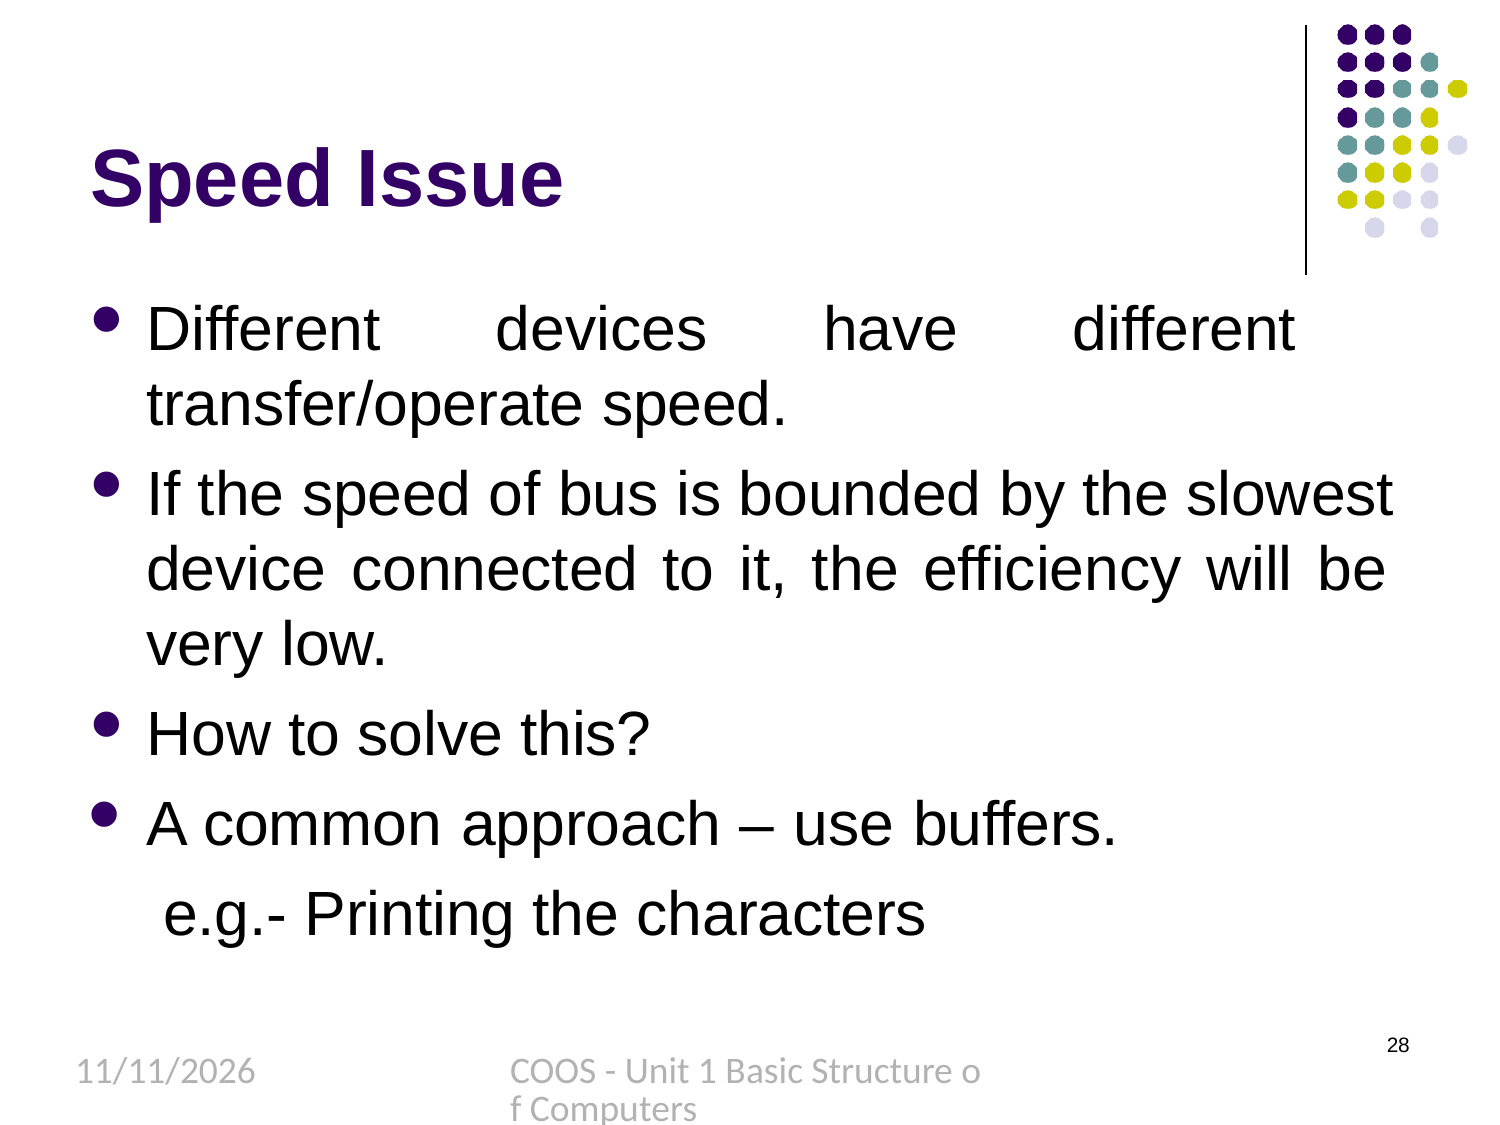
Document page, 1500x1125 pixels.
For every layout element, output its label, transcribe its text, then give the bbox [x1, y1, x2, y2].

picture [1420, 217, 1439, 238]
picture [1337, 190, 1358, 209]
picture [1364, 135, 1385, 155]
picture [1364, 80, 1385, 98]
picture [1392, 162, 1412, 183]
picture [1337, 162, 1358, 183]
picture [1392, 135, 1412, 155]
picture [1337, 52, 1358, 72]
footer COOS - Unit 1 Basic Structure of Computers [510, 1046, 990, 1103]
picture [1420, 162, 1439, 183]
picture [1337, 80, 1358, 98]
picture [1364, 190, 1385, 209]
picture [1392, 80, 1412, 98]
picture [1392, 190, 1412, 209]
picture [1420, 80, 1439, 98]
title Speed Issue [87, 123, 568, 285]
picture [1392, 107, 1412, 128]
picture [1392, 24, 1412, 45]
picture [1364, 24, 1385, 45]
picture [1337, 135, 1358, 155]
picture [1337, 24, 1358, 45]
picture [1364, 217, 1385, 238]
picture [1364, 107, 1385, 128]
picture [1420, 107, 1439, 128]
picture [1447, 135, 1468, 155]
text_box Different devices have different transfer/operate speed. If the speed of bus is bounded by the slowest device connected to it, the efficiency will be very low. How to solve this? A common approach – use buffers. e.g.- Printing the characters [87, 285, 1413, 948]
picture [1364, 162, 1385, 183]
picture [1420, 190, 1439, 209]
picture [1420, 135, 1439, 155]
picture [1337, 107, 1358, 128]
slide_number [75, 1046, 420, 1103]
picture [1447, 80, 1468, 98]
picture [1420, 52, 1439, 72]
picture [1392, 52, 1412, 72]
picture [1364, 52, 1385, 72]
text_box 28 [1380, 1032, 1417, 1058]
